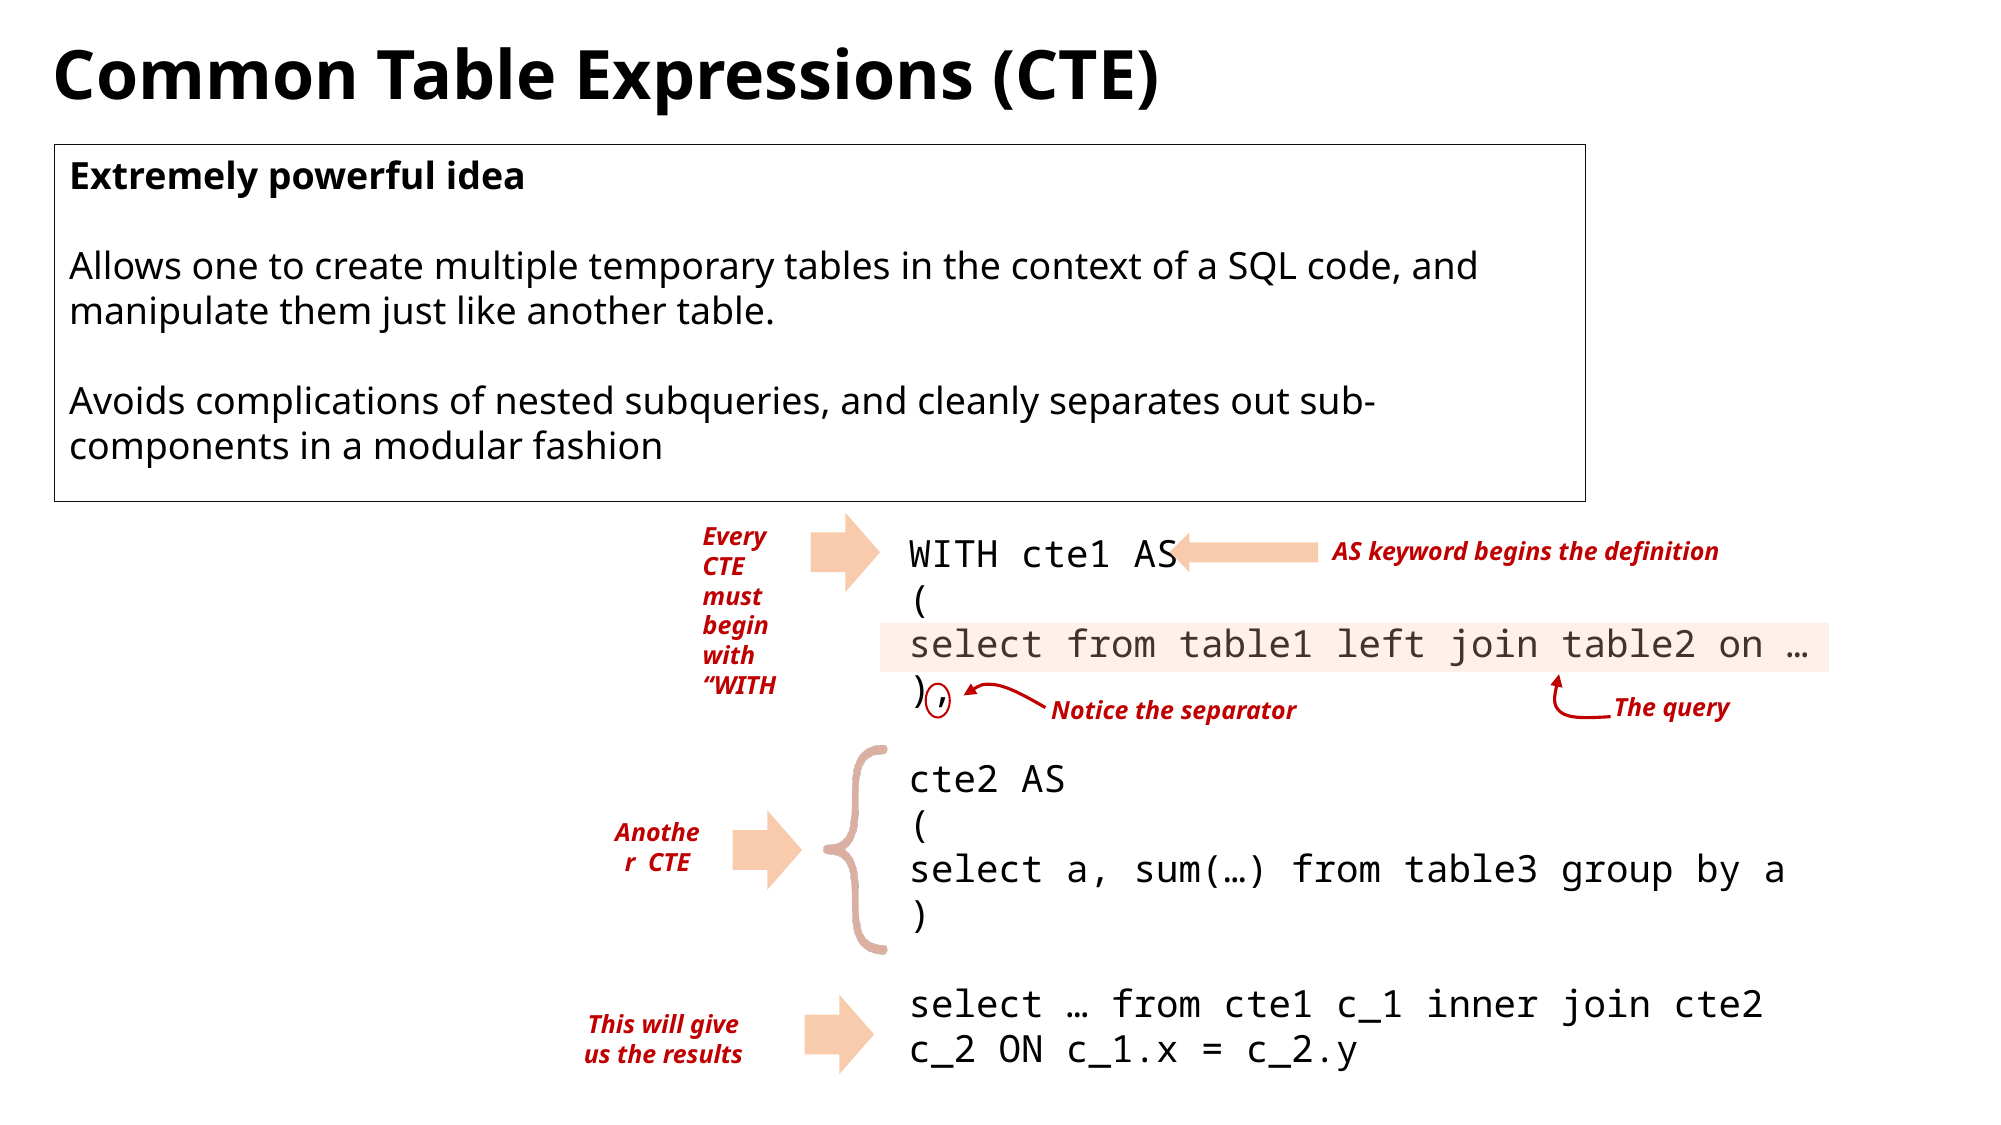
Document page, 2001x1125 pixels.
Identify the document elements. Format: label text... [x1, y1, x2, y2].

text_box [803, 995, 876, 1077]
title Common Table Expressions (CTE) [37, 24, 1763, 124]
text_box [809, 509, 882, 595]
text_box AS keyword begins the definition [1318, 528, 1778, 578]
text_box The query [1599, 683, 2000, 733]
text_box Extremely powerful idea Allows one to create multiple temporary tables in the context of a SQL code, and manipulate them just like another table. Avoids complications of nested subqueries, and cleanly separates out sub-components in a modular fashion [54, 144, 1586, 502]
text_box [1168, 530, 1318, 575]
text_box [1550, 674, 1611, 719]
text_box WITH cte1 AS ( select from table1 left join table2 on … ), cte2 AS ( select a, sum(…) from table3 group by a ) select … from cte1 c_1 inner join cte2 c_2 ON c_1.x = c_2.y - [893, 522, 1829, 622]
text_box [731, 807, 804, 893]
text_box [924, 682, 951, 719]
text_box [963, 683, 1046, 709]
picture [812, 708, 906, 995]
text_box Notice the separator [1036, 687, 1496, 737]
text_box WITH cte1 AS ( select from table1 left join table2 on … ), cte2 AS ( select a, sum(…) from table3 group by a ) select … from cte1 c_1 inner join cte2 c_2 ON c_1.x = c_2.y - [893, 673, 1829, 1101]
text_box This will give us the results [565, 1001, 763, 1081]
text_box [879, 622, 1830, 673]
text_box Every CTE must begin with “WITH [687, 512, 797, 734]
text_box Another CTE [596, 809, 719, 889]
